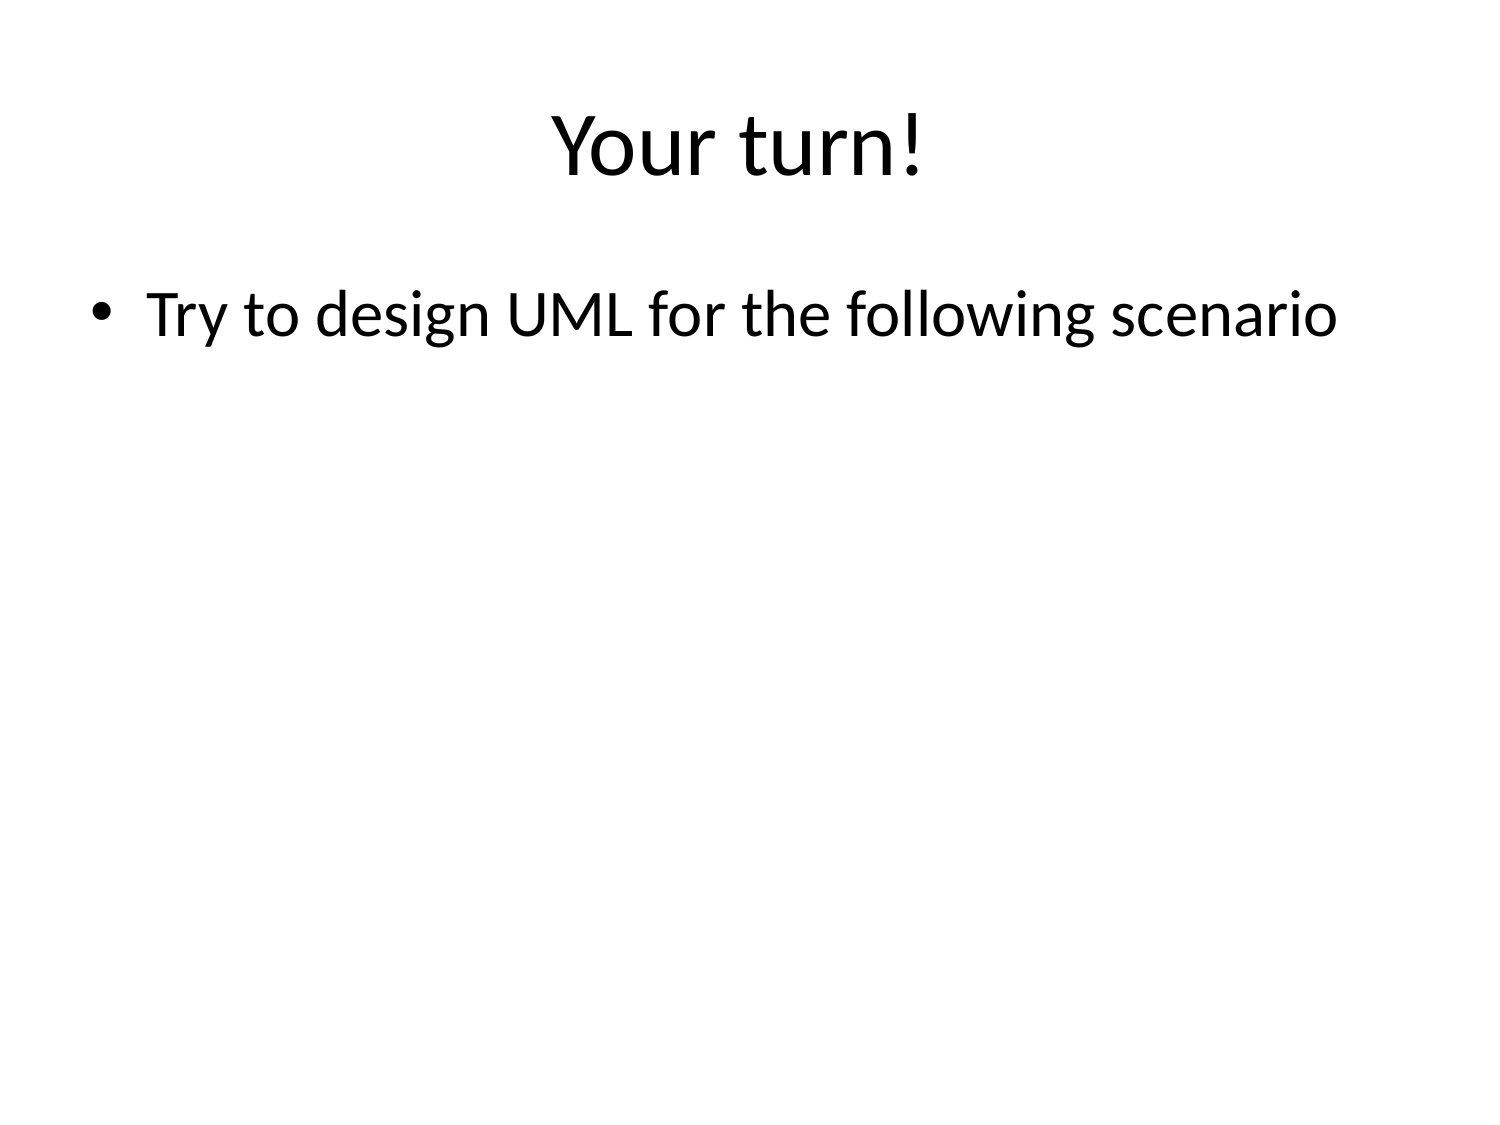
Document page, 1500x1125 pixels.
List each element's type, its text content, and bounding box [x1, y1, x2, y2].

list Try to design UML for the following scenario [75, 262, 1425, 1005]
title Your turn! [75, 45, 1425, 233]
